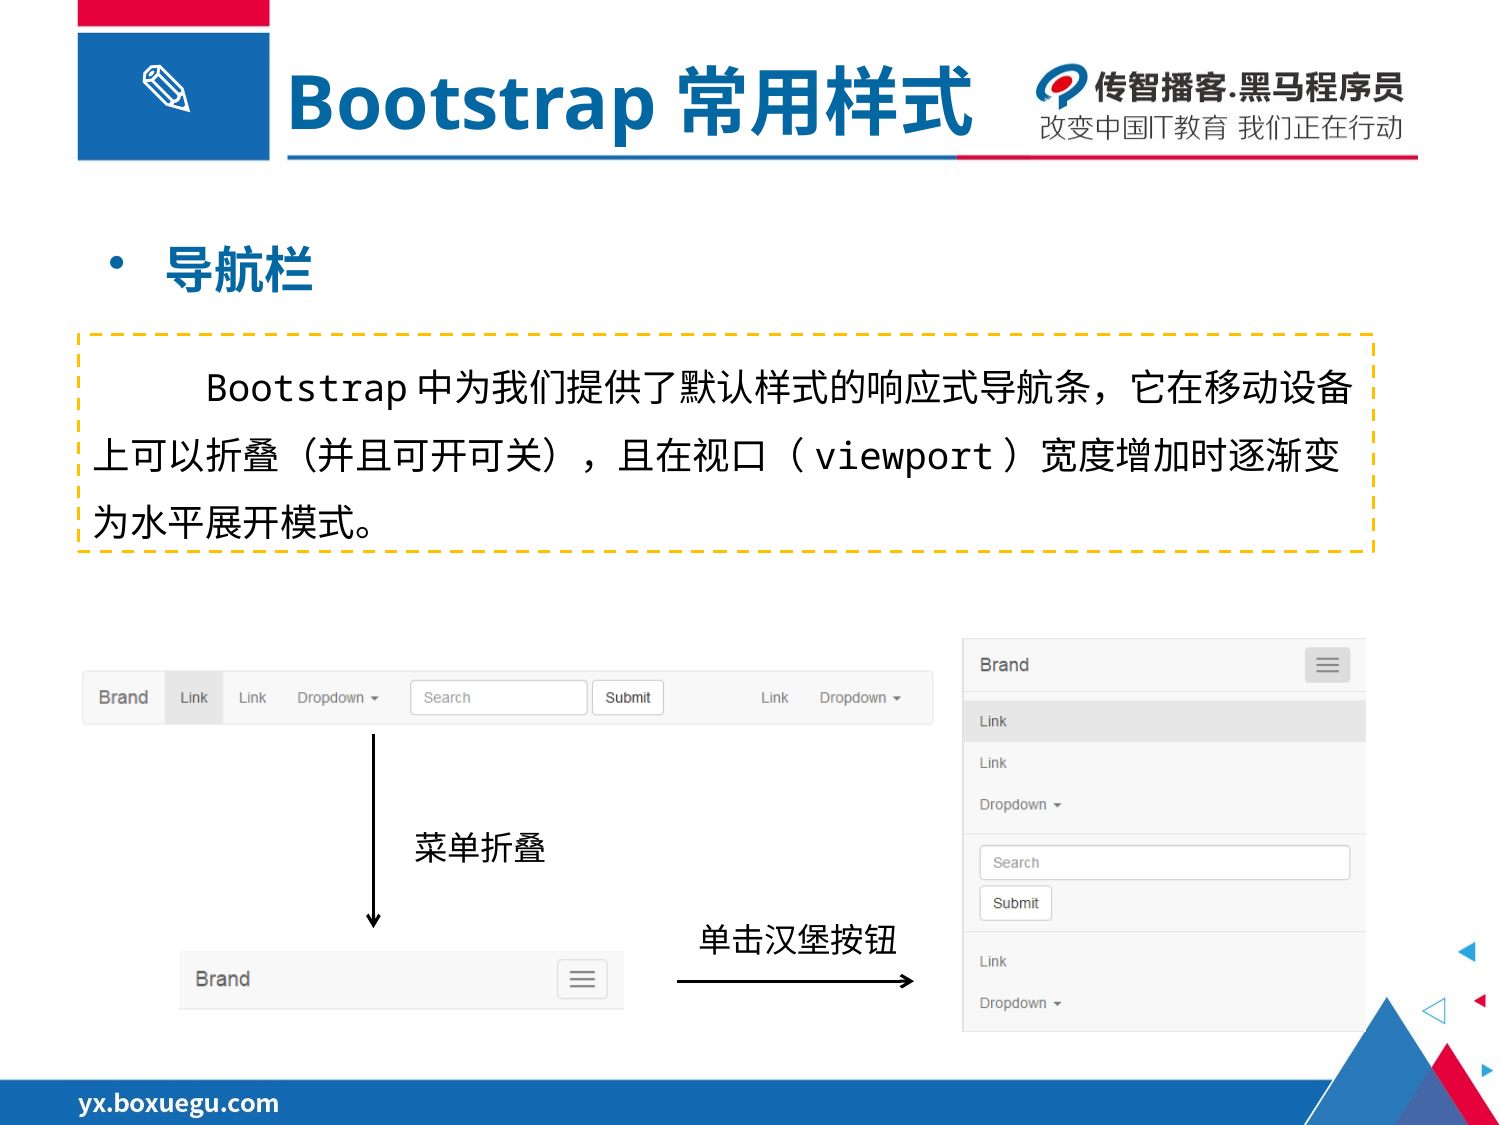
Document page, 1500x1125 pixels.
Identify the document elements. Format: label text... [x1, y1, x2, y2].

picture [0, 0, 1500, 1125]
text_box 菜单折叠 [399, 819, 563, 875]
text_box 单击汉堡按钮 [683, 911, 913, 967]
text_box Bootstrap常用样式 [271, 39, 1499, 159]
text_box Bootstrap中为我们提供了默认样式的响应式导航条，它在移动设备上可以折叠（并且可开可关），且在视口（viewport）宽度增加时逐渐变为水平展开模式。 [78, 334, 1374, 552]
text_box 导航栏 [93, 201, 330, 307]
